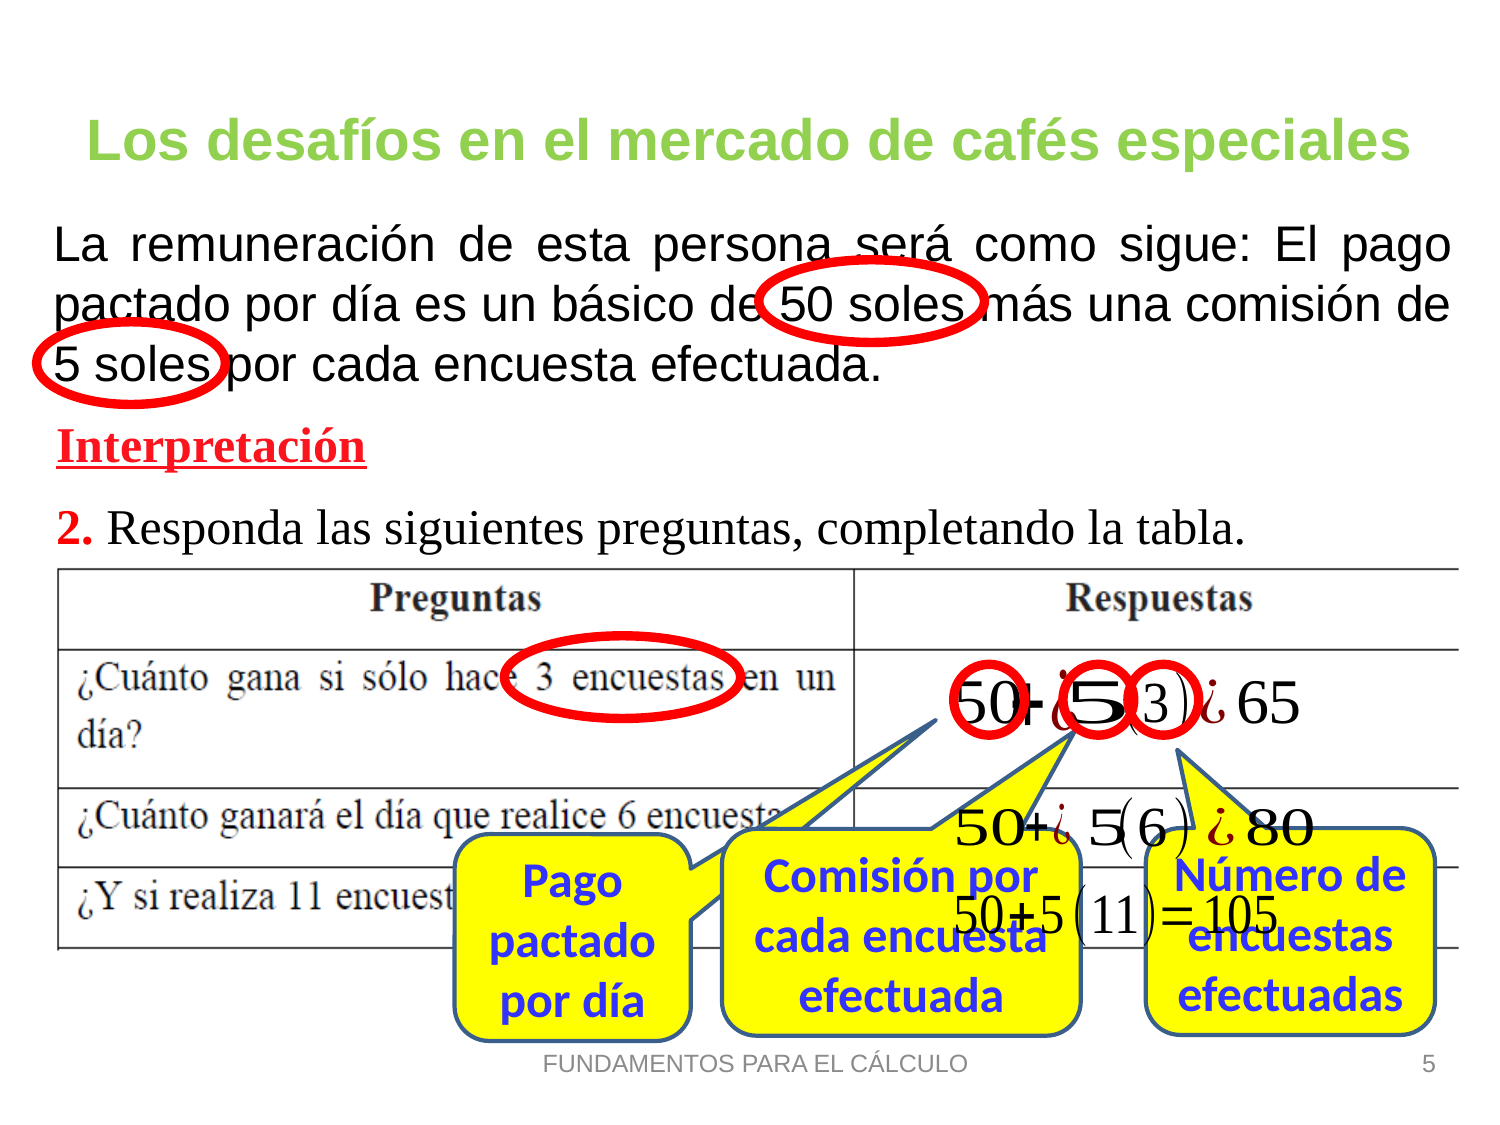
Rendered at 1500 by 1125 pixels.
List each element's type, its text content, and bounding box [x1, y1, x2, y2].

text_box 2. Responda las siguientes preguntas, completando la tabla. [41, 486, 1282, 562]
text_box La remuneración de esta persona será como sigue: El pago pactado por día es un básico de 50 soles más una comisión de 5 soles por cada encuesta efectuada. [53, 211, 1453, 392]
slide_number 5 [1399, 1033, 1459, 1093]
text_box Interpretación [41, 417, 384, 477]
text_box [756, 257, 987, 345]
footer FUNDAMENTOS PARA EL CÁLCULO [525, 1033, 987, 1093]
text_box Comisión por cada encuesta efectuada [719, 965, 1083, 1038]
text_box Los desafíos en el mercado de cafés especiales [82, 101, 1418, 172]
text_box Pago pactado por día [452, 965, 693, 1044]
text_box Número de encuestas efectuadas [1143, 965, 1438, 1038]
text_box [34, 319, 228, 407]
picture [52, 562, 1459, 958]
